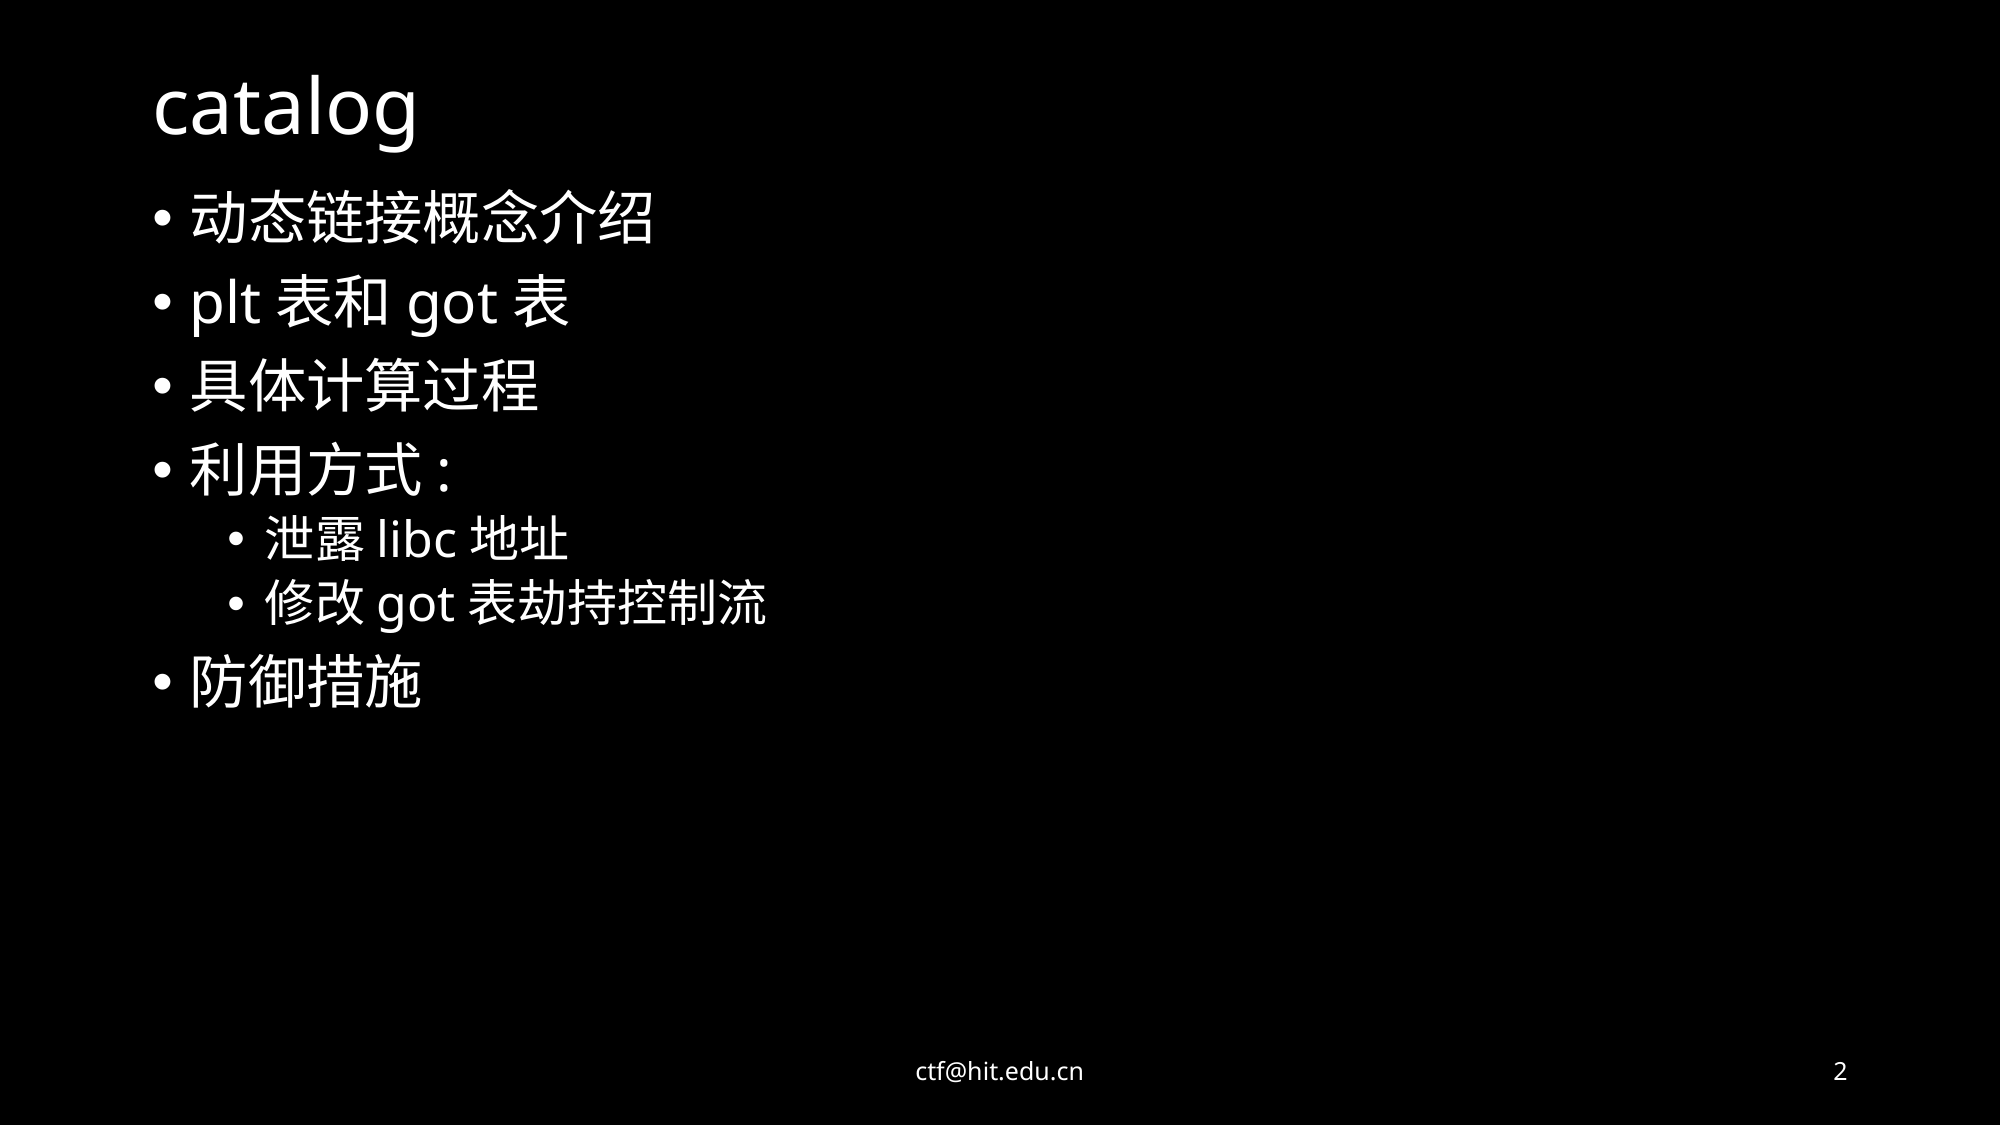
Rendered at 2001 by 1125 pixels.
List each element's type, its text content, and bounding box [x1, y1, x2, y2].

list 动态链接概念介绍 plt表和got表 具体计算过程 利用方式: 泄露libc地址 修改got表劫持控制流 防御措施 [137, 182, 1863, 1014]
title catalog [137, 59, 1863, 160]
footer ctf@hit.edu.cn [662, 1042, 1338, 1103]
slide_number 2 [1412, 1042, 1863, 1103]
